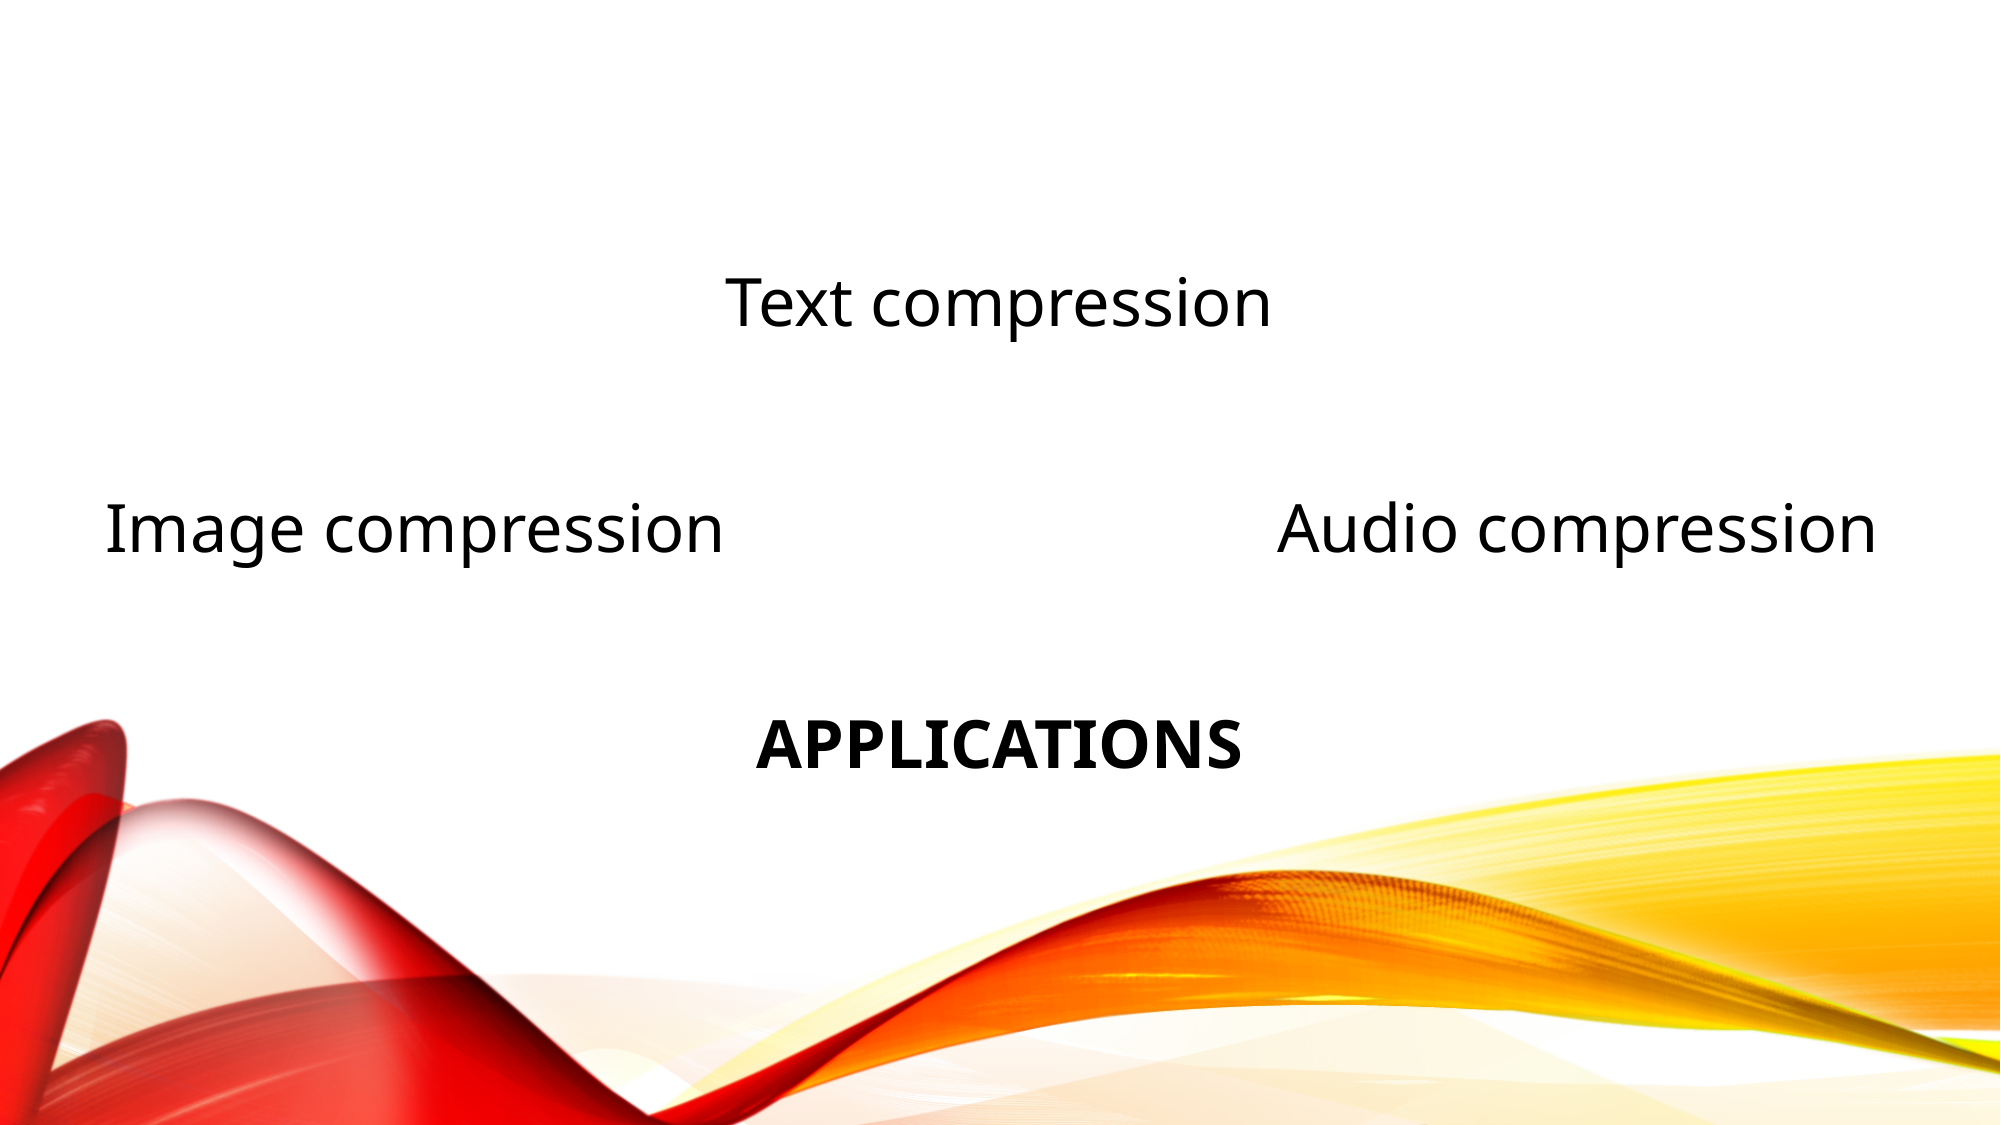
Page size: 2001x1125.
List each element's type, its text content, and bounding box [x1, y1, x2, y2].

text_box Text compression [688, 261, 1312, 394]
text_box Image compression [65, 487, 767, 620]
picture [0, 717, 2000, 1125]
text_box Audio compression [1237, 487, 1920, 590]
text_box applications [112, 640, 1888, 853]
